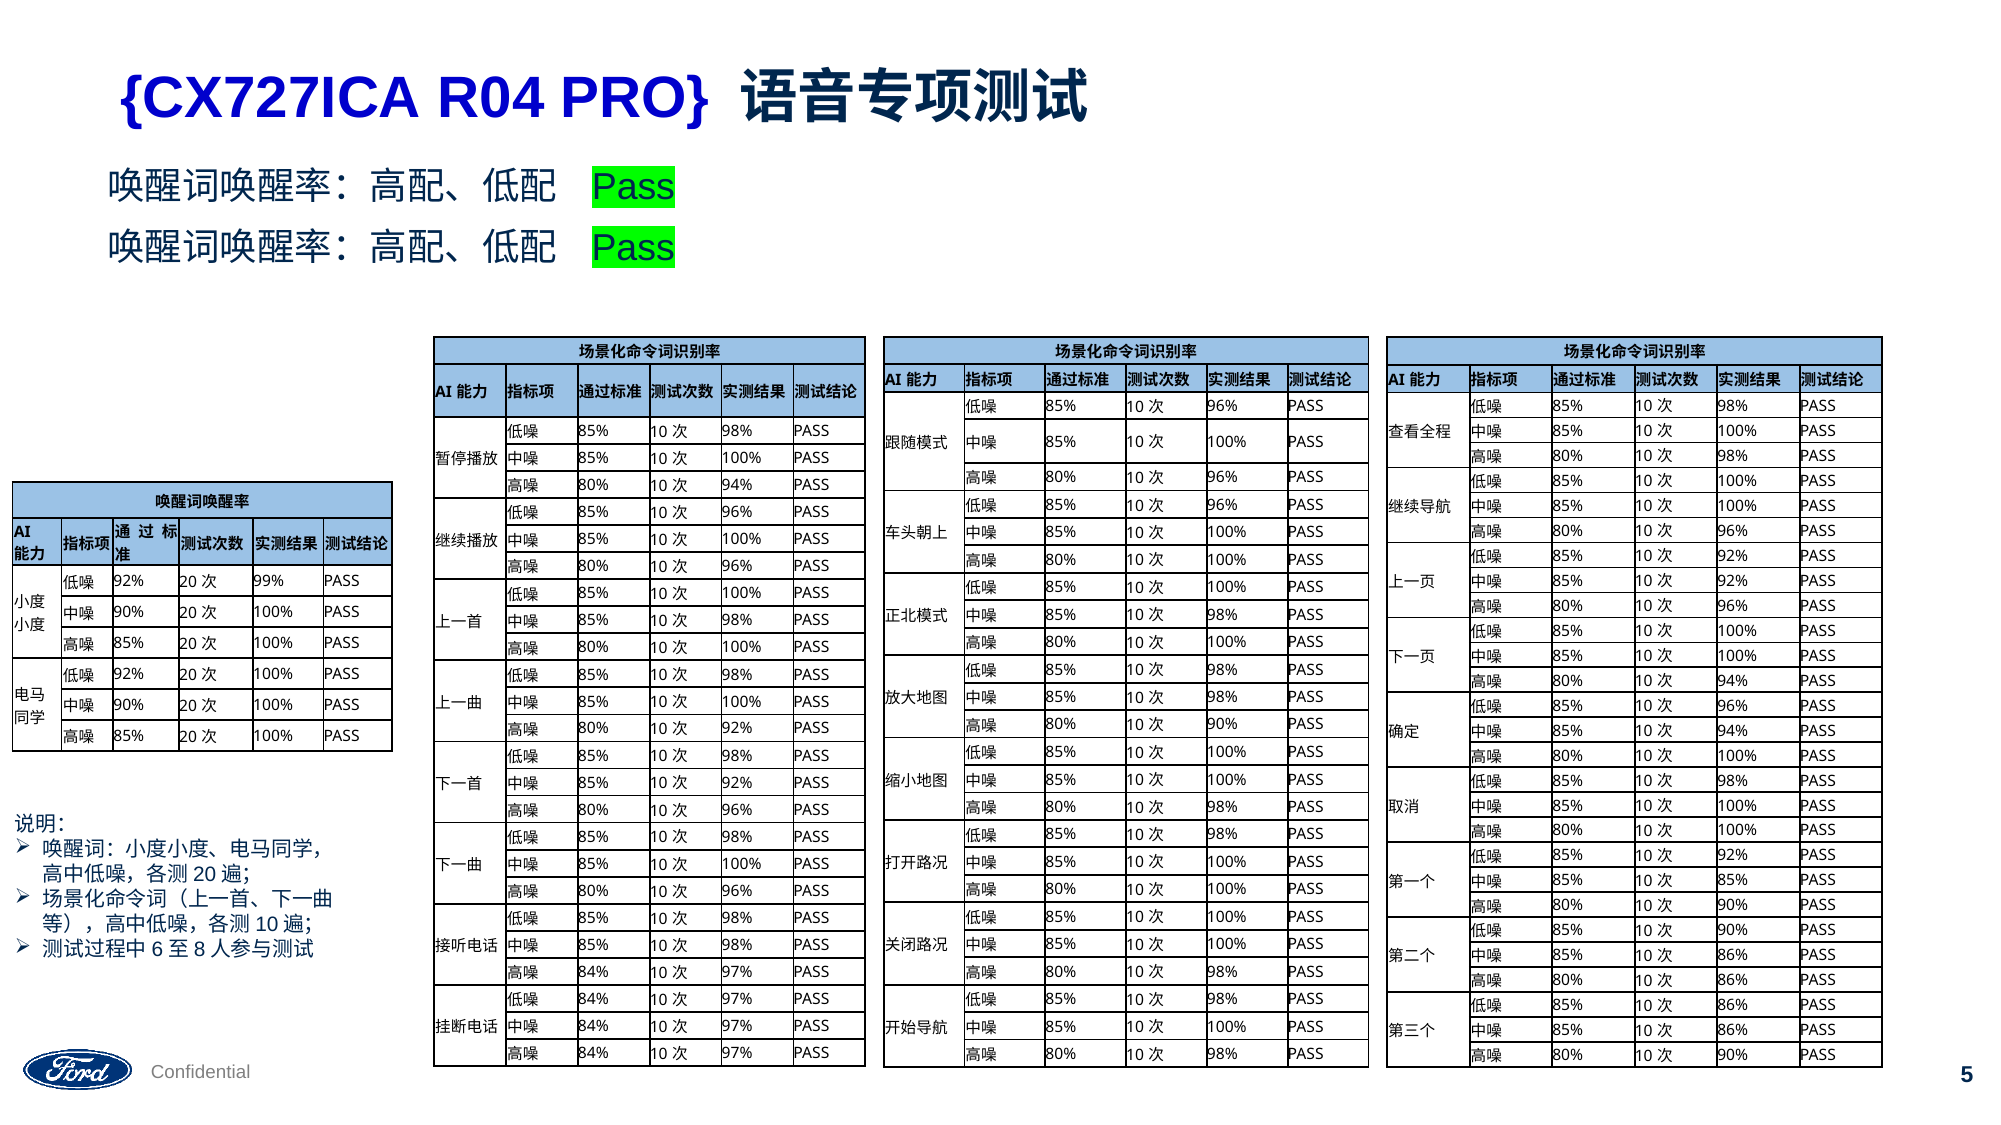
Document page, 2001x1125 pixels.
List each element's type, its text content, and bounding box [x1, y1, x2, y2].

table_cell PASS [1801, 443, 1881, 467]
table_cell 10次 [1636, 943, 1716, 966]
table_cell 80% [1046, 464, 1125, 490]
table_cell 80% [1046, 958, 1125, 984]
table_cell 85% [1046, 738, 1125, 764]
table_cell 80% [1046, 711, 1125, 737]
table_cell 测试结论 [1289, 365, 1368, 391]
table_cell 10次 [651, 878, 721, 903]
table_cell 10次 [651, 445, 721, 470]
table_cell 高噪 [965, 629, 1044, 654]
table_cell 85% [1046, 574, 1125, 599]
table_cell 10次 [1127, 464, 1206, 490]
table_cell PASS [324, 659, 391, 688]
table_cell 96% [1718, 593, 1799, 617]
table_cell 高噪 [1471, 518, 1551, 542]
table_cell 85% [1553, 868, 1634, 891]
table_cell 98% [722, 823, 793, 849]
table_cell PASS [1289, 656, 1368, 682]
table_cell 第一个 [1388, 843, 1469, 916]
table_cell 98% [1208, 821, 1287, 846]
table_cell PASS [1289, 793, 1368, 819]
table_cell 80% [1553, 443, 1634, 467]
table_cell 85% [1553, 393, 1634, 417]
table_cell 高噪 [62, 628, 112, 657]
table_cell 10次 [1636, 543, 1716, 567]
table_cell 10次 [1127, 1013, 1206, 1039]
table_cell 80% [579, 796, 649, 822]
table_cell 10次 [1636, 818, 1716, 841]
table_cell 高噪 [507, 1040, 577, 1065]
table_cell PASS [1801, 1018, 1881, 1041]
table_cell 80% [1553, 893, 1634, 916]
table_cell 查看全程 [1388, 393, 1469, 467]
table_cell 100% [1718, 618, 1799, 642]
table_cell 低噪 [965, 903, 1044, 929]
table_cell 挂断电话 [435, 986, 505, 1065]
table_cell 10次 [1127, 1040, 1206, 1066]
table_cell 10次 [1636, 768, 1716, 791]
table_cell 98% [722, 742, 793, 768]
table_cell PASS [1289, 574, 1368, 599]
table_cell 低噪 [507, 418, 577, 443]
table_cell 97% [722, 959, 793, 984]
table_cell 通过标准 [1046, 365, 1125, 391]
table_cell 开始导航 [885, 986, 964, 1066]
table_cell 85% [1718, 868, 1799, 891]
table_cell 正北模式 [885, 574, 964, 654]
table_cell 低噪 [507, 823, 577, 849]
table_cell 10次 [1127, 958, 1206, 984]
table_cell 10次 [1127, 629, 1206, 654]
table_cell 低噪 [1471, 393, 1551, 417]
table_cell 94% [722, 472, 793, 497]
table_cell PASS [794, 742, 864, 768]
table_cell 通过标准 [579, 365, 649, 416]
table_cell 98% [1208, 958, 1287, 984]
table_cell 测试次数 [1636, 366, 1716, 392]
table_cell 测试次数 [1127, 365, 1206, 391]
table_cell 中噪 [507, 688, 577, 714]
table_cell PASS [1289, 1013, 1368, 1039]
table_cell PASS [1289, 491, 1368, 517]
table_cell PASS [794, 932, 864, 957]
table_cell 10次 [1127, 793, 1206, 819]
table_cell 低噪 [1471, 993, 1551, 1016]
table_cell 10次 [651, 499, 721, 524]
table_cell 中噪 [507, 607, 577, 632]
table_cell 10次 [1127, 574, 1206, 599]
table_cell 10次 [1636, 693, 1716, 716]
table_cell 10次 [1636, 668, 1716, 691]
table_cell PASS [1289, 546, 1368, 572]
table_cell 下一曲 [435, 823, 505, 903]
table_cell PASS [794, 445, 864, 470]
table_cell PASS [1801, 693, 1881, 716]
table_cell 高噪 [1471, 443, 1551, 467]
table_cell 100% [1208, 876, 1287, 901]
table_cell PASS [1801, 568, 1881, 592]
table_cell 86% [1718, 993, 1799, 1016]
table_cell 80% [579, 553, 649, 578]
table_cell PASS [1801, 793, 1881, 816]
table_cell 96% [722, 499, 793, 524]
table_cell 中噪 [965, 1013, 1044, 1039]
table_cell 92% [1718, 543, 1799, 567]
table_cell 100% [1718, 468, 1799, 492]
table_cell 中噪 [1471, 643, 1551, 666]
table_cell 100% [1718, 418, 1799, 442]
table_cell 98% [1208, 1040, 1287, 1066]
table_cell 中噪 [965, 519, 1044, 544]
table_cell PASS [1289, 986, 1368, 1011]
table_cell PASS [1801, 468, 1881, 492]
table_cell AI能力 [435, 365, 505, 416]
table_cell 10次 [651, 932, 721, 957]
table_cell 10次 [1636, 743, 1716, 766]
table_cell 80% [579, 634, 649, 659]
table_cell 下一首 [435, 742, 505, 822]
table_header 唤醒词唤醒率 [13, 483, 391, 517]
table_cell PASS [1801, 893, 1881, 916]
table_cell 高噪 [1471, 818, 1551, 841]
table_cell 高噪 [1471, 668, 1551, 691]
table_cell 高噪 [1471, 743, 1551, 766]
table_cell 高噪 [965, 793, 1044, 819]
table_cell 低噪 [965, 491, 1044, 517]
table_cell 100% [1208, 903, 1287, 929]
table_cell 80% [579, 715, 649, 741]
table_cell PASS [794, 823, 864, 849]
table_cell 85% [1046, 821, 1125, 846]
table_cell PASS [1801, 993, 1881, 1016]
table_cell 80% [1046, 546, 1125, 572]
table_cell PASS [794, 769, 864, 795]
table_cell AI 能力 [13, 519, 61, 564]
table_cell 测试结论 [1801, 366, 1881, 392]
table_cell 中噪 [965, 601, 1044, 627]
table_cell 上一页 [1388, 543, 1469, 617]
table_cell 80% [579, 878, 649, 903]
table_cell 97% [722, 1013, 793, 1038]
table_cell 小度小度 [13, 566, 61, 657]
table_cell 低噪 [62, 659, 112, 688]
table_cell 10次 [651, 580, 721, 605]
table_cell 10次 [651, 1040, 721, 1065]
table_cell 测试次数 [180, 519, 252, 564]
text_box 唤醒词唤醒率：高配、低配 Pass [92, 215, 706, 276]
table_cell 85% [579, 499, 649, 524]
table_cell 10次 [1127, 420, 1206, 462]
table_cell 85% [1046, 393, 1125, 418]
table_cell 85% [1046, 420, 1125, 462]
table_cell 10次 [651, 688, 721, 714]
table_cell 10次 [651, 851, 721, 876]
table_cell 低噪 [965, 574, 1044, 599]
table_cell 85% [1046, 1013, 1125, 1039]
table_cell 10次 [651, 634, 721, 659]
table_cell 90% [1208, 711, 1287, 737]
table_cell 10次 [1636, 493, 1716, 517]
table_cell 85% [579, 769, 649, 795]
table_cell 90% [1718, 893, 1799, 916]
table_cell 96% [1208, 393, 1287, 418]
table_cell 低噪 [507, 661, 577, 686]
table_cell 确定 [1388, 693, 1469, 766]
table_cell 98% [722, 607, 793, 632]
table_cell 10次 [1636, 393, 1716, 417]
table_cell PASS [324, 690, 391, 719]
table_cell 高噪 [507, 959, 577, 984]
table_cell 10次 [1127, 546, 1206, 572]
table_cell 中噪 [507, 769, 577, 795]
table_cell 92% [1718, 568, 1799, 592]
table_header 场景化命令词识别率 [435, 338, 864, 363]
table_cell 10次 [1636, 468, 1716, 492]
table_cell 10次 [1636, 868, 1716, 891]
table_cell 85% [1046, 601, 1125, 627]
table_cell 85% [1553, 718, 1634, 741]
table_cell PASS [794, 472, 864, 497]
table_cell 10次 [1127, 711, 1206, 737]
table_cell 高噪 [965, 546, 1044, 572]
table_cell 通过标准 [1553, 366, 1634, 392]
table_cell PASS [1289, 876, 1368, 901]
table_cell 10次 [1636, 1018, 1716, 1041]
table_cell 85% [579, 851, 649, 876]
table_cell 继续导航 [1388, 468, 1469, 542]
table_cell 98% [1718, 443, 1799, 467]
table_cell 第三个 [1388, 993, 1469, 1066]
table_cell 80% [1046, 793, 1125, 819]
table_cell 85% [579, 742, 649, 768]
table_cell 打开路况 [885, 821, 964, 901]
table_cell 低噪 [1471, 918, 1551, 941]
table_cell 中噪 [62, 690, 112, 719]
table_cell 84% [579, 1013, 649, 1038]
table_cell 100% [1208, 848, 1287, 874]
table_cell 80% [1553, 1043, 1634, 1066]
table_cell PASS [1801, 918, 1881, 941]
table_cell PASS [794, 499, 864, 524]
table_cell 85% [1553, 468, 1634, 492]
table_cell 取消 [1388, 768, 1469, 841]
table_cell 中噪 [507, 445, 577, 470]
table_cell PASS [1801, 493, 1881, 517]
table_cell 100% [1208, 1013, 1287, 1039]
table_cell 10次 [1127, 491, 1206, 517]
table_cell PASS [1801, 818, 1881, 841]
table_cell 低噪 [1471, 843, 1551, 866]
table_header 场景化命令词识别率 [1388, 338, 1881, 364]
table_cell 10次 [1636, 893, 1716, 916]
table_cell 中噪 [965, 420, 1044, 462]
table_cell 85% [1046, 766, 1125, 792]
table_cell 10次 [1636, 443, 1716, 467]
table_cell 20次 [180, 690, 252, 719]
table_cell 92% [1718, 843, 1799, 866]
table_cell 85% [579, 580, 649, 605]
table_cell PASS [1289, 958, 1368, 984]
table_cell 80% [579, 472, 649, 497]
table_cell PASS [1801, 768, 1881, 791]
table_cell 97% [722, 986, 793, 1011]
table_cell 高噪 [507, 715, 577, 741]
table_cell 80% [1046, 629, 1125, 654]
table_cell 100% [722, 445, 793, 470]
table_cell 98% [722, 905, 793, 930]
table_cell 85% [1553, 843, 1634, 866]
table_cell 高噪 [965, 1040, 1044, 1066]
text_box 说明： 唤醒词：小度小度、电马同学，高中低噪，各测20遍； 场景化命令词（上一首、下一曲等），高中低噪，各测10遍； 测试过程中6至8人参与测试 [0, 803, 350, 968]
table_cell 中噪 [507, 932, 577, 957]
table_cell PASS [1289, 848, 1368, 874]
table_cell PASS [794, 715, 864, 741]
table_cell AI能力 [885, 365, 964, 391]
table_cell 86% [1718, 968, 1799, 991]
table_cell 85% [114, 628, 178, 657]
table_cell 中噪 [1471, 793, 1551, 816]
table_cell 90% [1718, 1043, 1799, 1066]
table_cell 100% [1718, 793, 1799, 816]
table_cell 10次 [1636, 518, 1716, 542]
table_cell PASS [324, 597, 391, 626]
table_cell 10次 [651, 796, 721, 822]
table_cell 中噪 [507, 1013, 577, 1038]
table_cell 10次 [651, 905, 721, 930]
table_cell 测试结论 [324, 519, 391, 564]
table_cell PASS [794, 688, 864, 714]
table_cell 低噪 [507, 499, 577, 524]
table_cell 85% [579, 661, 649, 686]
table_cell PASS [1289, 821, 1368, 846]
table_cell 100% [1718, 493, 1799, 517]
table_cell 中噪 [1471, 493, 1551, 517]
table_cell 10次 [1636, 993, 1716, 1016]
table_cell 100% [254, 597, 323, 626]
table_cell 高噪 [1471, 1043, 1551, 1066]
table_cell 99% [254, 566, 323, 595]
table_cell 100% [1208, 738, 1287, 764]
table_cell PASS [1289, 519, 1368, 544]
table_cell 10次 [1636, 718, 1716, 741]
table_cell 100% [722, 851, 793, 876]
table_cell 低噪 [1471, 693, 1551, 716]
table_cell 20次 [180, 597, 252, 626]
table_cell 10次 [1127, 848, 1206, 874]
table_cell 85% [1046, 931, 1125, 956]
table_cell 85% [1553, 618, 1634, 642]
table_cell PASS [794, 580, 864, 605]
table_cell PASS [1801, 518, 1881, 542]
table_cell 10次 [1636, 1043, 1716, 1066]
table_cell 98% [722, 418, 793, 443]
table_cell 中噪 [1471, 568, 1551, 592]
table_cell 85% [1046, 848, 1125, 874]
table_cell 上一曲 [435, 661, 505, 741]
table_cell 85% [1553, 543, 1634, 567]
table_cell 100% [254, 721, 323, 750]
table_cell 100% [254, 659, 323, 688]
table_cell 100% [1718, 743, 1799, 766]
table_header 场景化命令词识别率 [885, 338, 1368, 363]
table_cell PASS [1289, 738, 1368, 764]
table_cell PASS [1801, 1043, 1881, 1066]
table_cell 电马同学 [13, 659, 61, 750]
table_cell PASS [1289, 601, 1368, 627]
table_cell 上一首 [435, 580, 505, 659]
table_cell PASS [1289, 393, 1368, 418]
table_cell 85% [579, 445, 649, 470]
table_cell PASS [794, 1013, 864, 1038]
table_cell 86% [1718, 1018, 1799, 1041]
table_cell 20次 [180, 659, 252, 688]
table_cell 80% [1553, 743, 1634, 766]
table_cell 10次 [1127, 821, 1206, 846]
table_cell 低噪 [62, 566, 112, 595]
table_cell 98% [722, 932, 793, 957]
table_cell 低噪 [1471, 768, 1551, 791]
title {CX727ICA R04 PRO} 语音专项测试 [104, 59, 1883, 155]
table_cell 92% [722, 769, 793, 795]
table_cell 85% [1553, 993, 1634, 1016]
picture [23, 1049, 132, 1090]
table_cell 20次 [180, 628, 252, 657]
table_cell 90% [114, 690, 178, 719]
table_cell 85% [1553, 493, 1634, 517]
table_cell 10次 [1127, 684, 1206, 709]
table_cell 98% [1718, 768, 1799, 791]
table_cell 98% [1208, 656, 1287, 682]
table_cell 测试结论 [794, 365, 864, 416]
table_cell 低噪 [1471, 618, 1551, 642]
table_cell 10次 [651, 1013, 721, 1038]
table_cell 关闭路况 [885, 903, 964, 984]
table_cell 80% [1046, 876, 1125, 901]
table_cell PASS [1801, 593, 1881, 617]
table_cell PASS [1289, 464, 1368, 490]
table_cell 85% [1553, 1018, 1634, 1041]
table_cell 高噪 [965, 464, 1044, 490]
table_cell 85% [1046, 656, 1125, 682]
table_cell 86% [1718, 943, 1799, 966]
table_cell PASS [1289, 420, 1368, 462]
table_cell PASS [794, 878, 864, 903]
table_cell 10次 [651, 526, 721, 551]
table_cell 10次 [651, 715, 721, 741]
table_cell 100% [1208, 420, 1287, 462]
table_cell 10次 [1636, 793, 1716, 816]
table_cell 高噪 [507, 796, 577, 822]
table_cell 10次 [651, 661, 721, 686]
table_cell 85% [1553, 568, 1634, 592]
table_cell PASS [324, 566, 391, 595]
table_cell 高噪 [62, 721, 112, 750]
table_cell 85% [1046, 491, 1125, 517]
table_cell PASS [794, 526, 864, 551]
table_cell 中噪 [965, 684, 1044, 709]
table_cell 96% [722, 796, 793, 822]
table_cell 10次 [1127, 931, 1206, 956]
table_cell 低噪 [1471, 468, 1551, 492]
table_cell 100% [1208, 519, 1287, 544]
table_cell 85% [1553, 793, 1634, 816]
table_cell PASS [1289, 931, 1368, 956]
table_cell 高噪 [1471, 893, 1551, 916]
table_cell 高噪 [1471, 593, 1551, 617]
table_cell 85% [1553, 643, 1634, 666]
table_cell 10次 [651, 986, 721, 1011]
table_cell 20次 [180, 566, 252, 595]
table_cell PASS [794, 634, 864, 659]
table_cell PASS [1801, 968, 1881, 991]
table_cell 实测结果 [1718, 366, 1799, 392]
table_cell 接听电话 [435, 905, 505, 984]
table_cell PASS [1801, 543, 1881, 567]
table_cell 指标项 [1471, 366, 1551, 392]
table_cell 98% [1208, 601, 1287, 627]
table_cell 高噪 [965, 958, 1044, 984]
table_cell 实测结果 [254, 519, 323, 564]
table_cell 80% [1553, 968, 1634, 991]
table_cell 低噪 [965, 656, 1044, 682]
table_cell 10次 [1127, 876, 1206, 901]
table_cell 低噪 [507, 905, 577, 930]
table_cell 85% [1046, 986, 1125, 1011]
table_cell 100% [722, 688, 793, 714]
table_cell 中噪 [965, 848, 1044, 874]
table_cell 80% [1553, 518, 1634, 542]
table_cell 低噪 [507, 986, 577, 1011]
table_cell 10次 [1127, 766, 1206, 792]
table_cell 10次 [651, 823, 721, 849]
table_cell 97% [722, 1040, 793, 1065]
table_cell 20次 [180, 721, 252, 750]
table_cell PASS [1289, 711, 1368, 737]
table_cell PASS [794, 661, 864, 686]
table_cell AI能力 [1388, 366, 1469, 392]
table_cell 98% [1718, 393, 1799, 417]
table_cell 10次 [1636, 418, 1716, 442]
table_cell 85% [1046, 519, 1125, 544]
table_cell PASS [1289, 684, 1368, 709]
table_cell 85% [1553, 943, 1634, 966]
table_cell PASS [794, 418, 864, 443]
table_cell 80% [1553, 593, 1634, 617]
table_cell PASS [324, 721, 391, 750]
table_cell 98% [722, 661, 793, 686]
table_cell 100% [1208, 766, 1287, 792]
table_cell 实测结果 [1208, 365, 1287, 391]
table_cell 85% [1553, 918, 1634, 941]
table_cell 指标项 [62, 519, 112, 564]
table_cell 10次 [651, 472, 721, 497]
table_cell 车头朝上 [885, 491, 964, 572]
table_cell PASS [1801, 643, 1881, 666]
table_cell 指标项 [965, 365, 1044, 391]
table_cell 92% [114, 659, 178, 688]
table_cell 84% [579, 959, 649, 984]
table_cell 98% [1208, 986, 1287, 1011]
table_cell 98% [1208, 684, 1287, 709]
table_cell 100% [1208, 574, 1287, 599]
table_cell PASS [794, 905, 864, 930]
table_cell 85% [579, 823, 649, 849]
table_cell 85% [1553, 693, 1634, 716]
table_cell 测试次数 [651, 365, 721, 416]
table_cell 85% [1553, 418, 1634, 442]
table_cell 高噪 [1471, 968, 1551, 991]
table_cell 低噪 [965, 986, 1044, 1011]
table_cell 94% [1718, 668, 1799, 691]
table_cell 中噪 [965, 766, 1044, 792]
table_cell 100% [1208, 629, 1287, 654]
table_cell 10次 [651, 769, 721, 795]
table_cell 100% [722, 580, 793, 605]
table_cell 暂停播放 [435, 418, 505, 497]
table_cell 下一页 [1388, 618, 1469, 691]
table_cell 85% [579, 932, 649, 957]
table_cell 10次 [1636, 843, 1716, 866]
table_cell 85% [1046, 684, 1125, 709]
table_cell PASS [1801, 668, 1881, 691]
table_cell 中噪 [1471, 868, 1551, 891]
table_cell 90% [1718, 918, 1799, 941]
table_cell 低噪 [1471, 543, 1551, 567]
table_cell 高噪 [507, 878, 577, 903]
table_cell 低噪 [507, 742, 577, 768]
table_cell 100% [1718, 643, 1799, 666]
table_cell PASS [794, 959, 864, 984]
table_cell 高噪 [965, 711, 1044, 737]
table_cell 10次 [1127, 393, 1206, 418]
table_cell 96% [1208, 464, 1287, 490]
table_cell 96% [1208, 491, 1287, 517]
table_cell 92% [114, 566, 178, 595]
table_cell 10次 [1127, 519, 1206, 544]
table_cell PASS [794, 1040, 864, 1065]
table_cell 10次 [651, 959, 721, 984]
table_cell 84% [579, 986, 649, 1011]
table_cell 放大地图 [885, 656, 964, 737]
table_cell 96% [1718, 693, 1799, 716]
table_cell PASS [1801, 393, 1881, 417]
table_cell 中噪 [1471, 418, 1551, 442]
text_box 唤醒词唤醒率：高配、低配 Pass [92, 154, 741, 215]
table_cell PASS [794, 607, 864, 632]
table_cell 跟随模式 [885, 393, 964, 490]
table_cell PASS [1289, 766, 1368, 792]
table_cell 85% [1553, 768, 1634, 791]
table_cell 10次 [1636, 643, 1716, 666]
table_cell 中噪 [1471, 718, 1551, 741]
table_cell 85% [579, 607, 649, 632]
table_cell 85% [579, 905, 649, 930]
table_cell 中噪 [507, 851, 577, 876]
table_cell 10次 [651, 418, 721, 443]
table_cell 指标项 [507, 365, 577, 416]
table_cell 中噪 [507, 526, 577, 551]
table_cell 10次 [1636, 968, 1716, 991]
table_cell 继续播放 [435, 499, 505, 578]
table_cell 100% [1208, 546, 1287, 572]
table_cell 96% [722, 878, 793, 903]
table_cell 10次 [1127, 601, 1206, 627]
table_cell 低噪 [965, 738, 1044, 764]
table_cell 100% [722, 634, 793, 659]
table_cell 100% [1208, 931, 1287, 956]
table_cell 高噪 [965, 876, 1044, 901]
table_cell 10次 [1127, 903, 1206, 929]
table_cell PASS [1801, 618, 1881, 642]
table_cell 10次 [1636, 568, 1716, 592]
table_cell 10次 [651, 742, 721, 768]
table_cell PASS [1801, 868, 1881, 891]
table_cell 85% [1046, 903, 1125, 929]
table_cell 缩小地图 [885, 738, 964, 819]
table_cell PASS [1289, 1040, 1368, 1066]
table_cell 低噪 [965, 821, 1044, 846]
table_cell 100% [254, 690, 323, 719]
table_cell 中噪 [62, 597, 112, 626]
table_cell 实测结果 [722, 365, 793, 416]
table_cell PASS [1289, 903, 1368, 929]
table_cell 10次 [651, 553, 721, 578]
table_cell 高噪 [507, 553, 577, 578]
table_cell PASS [1801, 743, 1881, 766]
table_cell 第二个 [1388, 918, 1469, 991]
table_cell 100% [254, 628, 323, 657]
table_cell 100% [1718, 818, 1799, 841]
table_cell 85% [579, 526, 649, 551]
table_cell 高噪 [507, 634, 577, 659]
table_cell 80% [1553, 818, 1634, 841]
table_cell 中噪 [1471, 1018, 1551, 1041]
table_cell 10次 [1636, 918, 1716, 941]
table_cell 10次 [651, 607, 721, 632]
table_cell PASS [1801, 943, 1881, 966]
table_cell 90% [114, 597, 178, 626]
table_cell 高噪 [507, 472, 577, 497]
table_cell 80% [1553, 668, 1634, 691]
table_cell 92% [722, 715, 793, 741]
table_cell 80% [1046, 1040, 1125, 1066]
table_cell 100% [722, 526, 793, 551]
table_cell 10次 [1127, 986, 1206, 1011]
table_cell 低噪 [965, 393, 1044, 418]
table_cell 85% [579, 688, 649, 714]
table_cell 84% [579, 1040, 649, 1065]
table_cell 96% [722, 553, 793, 578]
table_cell 98% [1208, 793, 1287, 819]
table_cell PASS [794, 553, 864, 578]
table_cell 10次 [1127, 656, 1206, 682]
table_cell 96% [1718, 518, 1799, 542]
table_cell 10次 [1636, 618, 1716, 642]
table_cell PASS [794, 851, 864, 876]
table_cell 85% [114, 721, 178, 750]
table_cell 85% [579, 418, 649, 443]
table_cell PASS [794, 796, 864, 822]
table_cell PASS [1289, 629, 1368, 654]
table_cell 10次 [1127, 738, 1206, 764]
table_cell 中噪 [965, 931, 1044, 956]
table_cell 94% [1718, 718, 1799, 741]
table_cell 10次 [1636, 593, 1716, 617]
table_cell PASS [794, 986, 864, 1011]
table_cell 中噪 [1471, 943, 1551, 966]
table_cell PASS [1801, 843, 1881, 866]
table_cell PASS [1801, 418, 1881, 442]
table_cell PASS [324, 628, 391, 657]
table_cell 通过标准 [114, 519, 178, 564]
table_cell 低噪 [507, 580, 577, 605]
table_cell PASS [1801, 718, 1881, 741]
